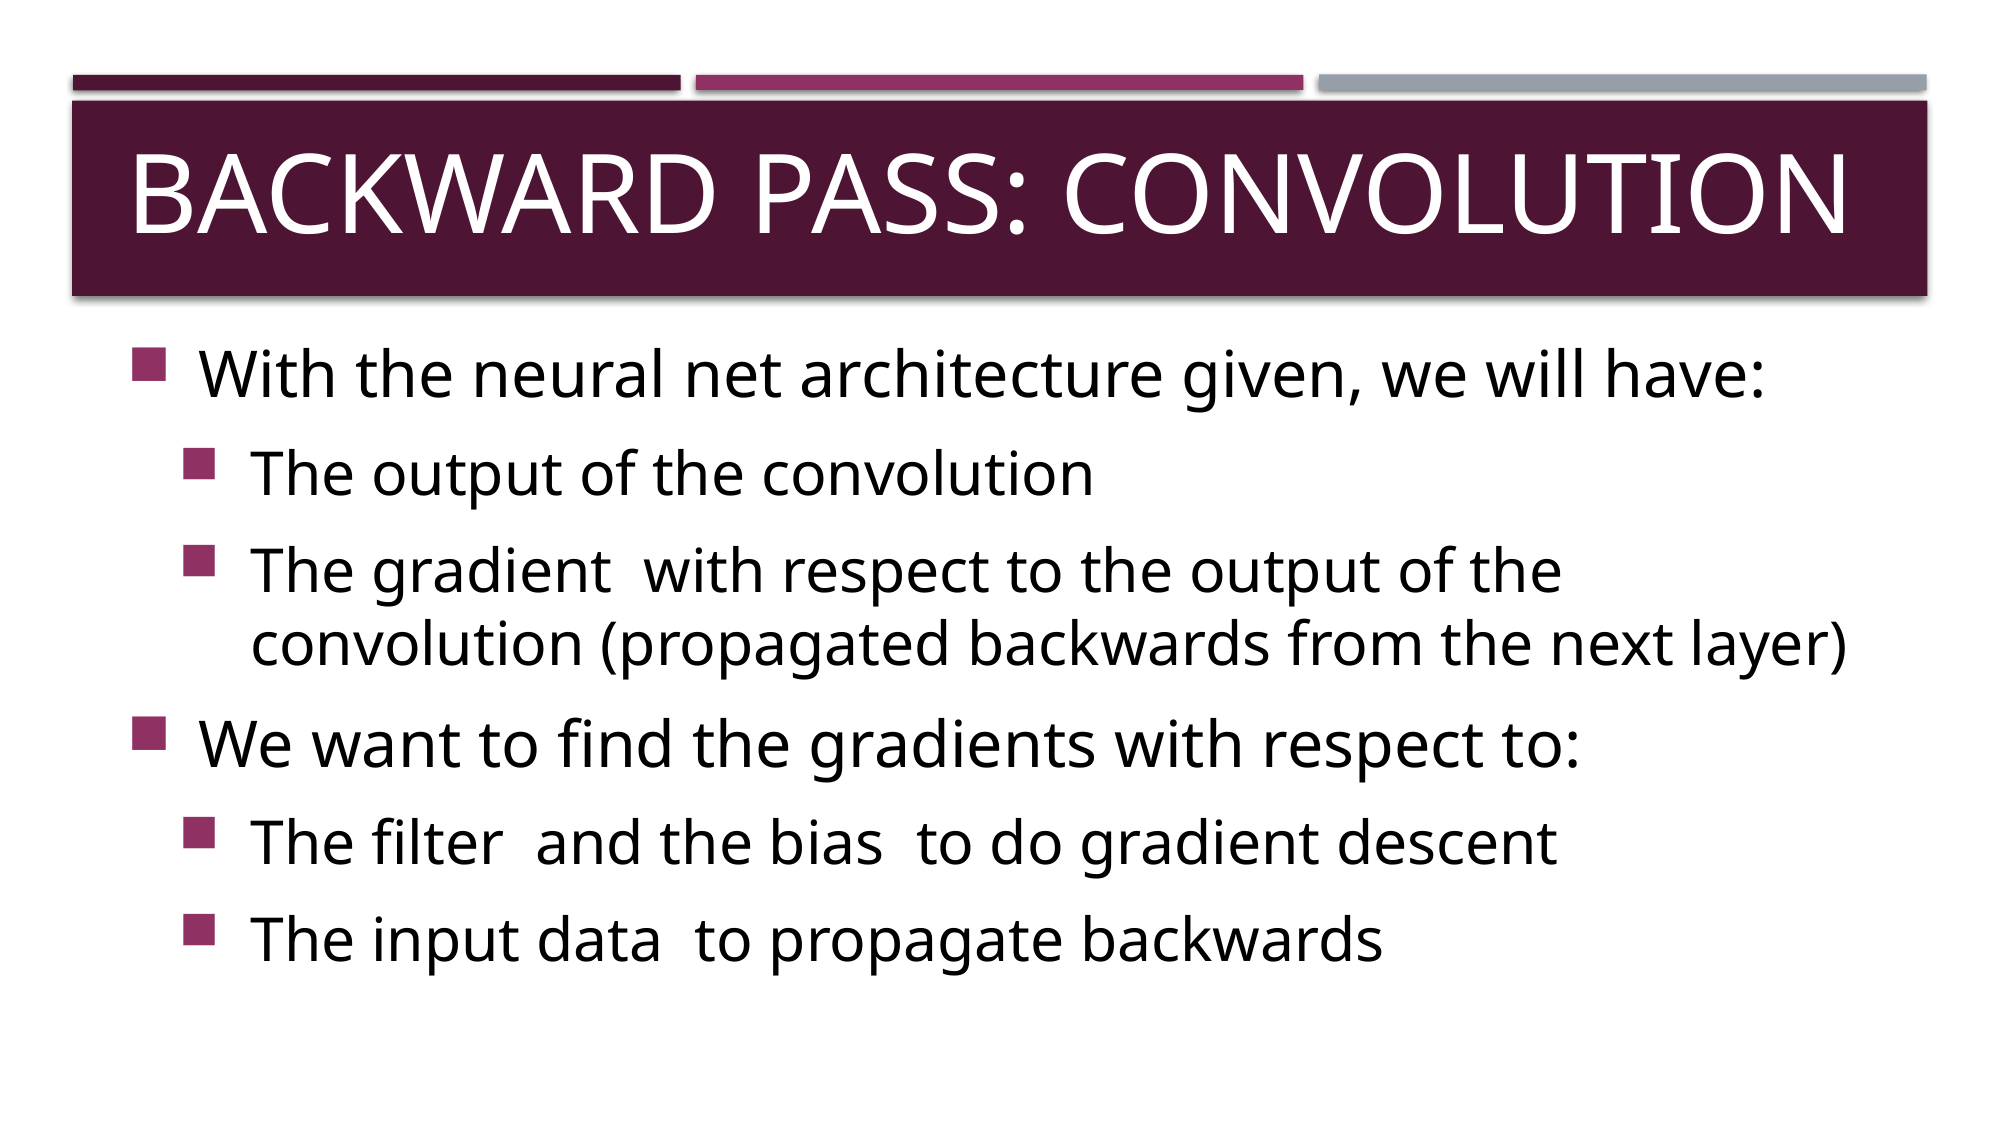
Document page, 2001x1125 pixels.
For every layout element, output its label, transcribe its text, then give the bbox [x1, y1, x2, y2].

title Backward Pass: Convolution [111, 110, 1880, 263]
